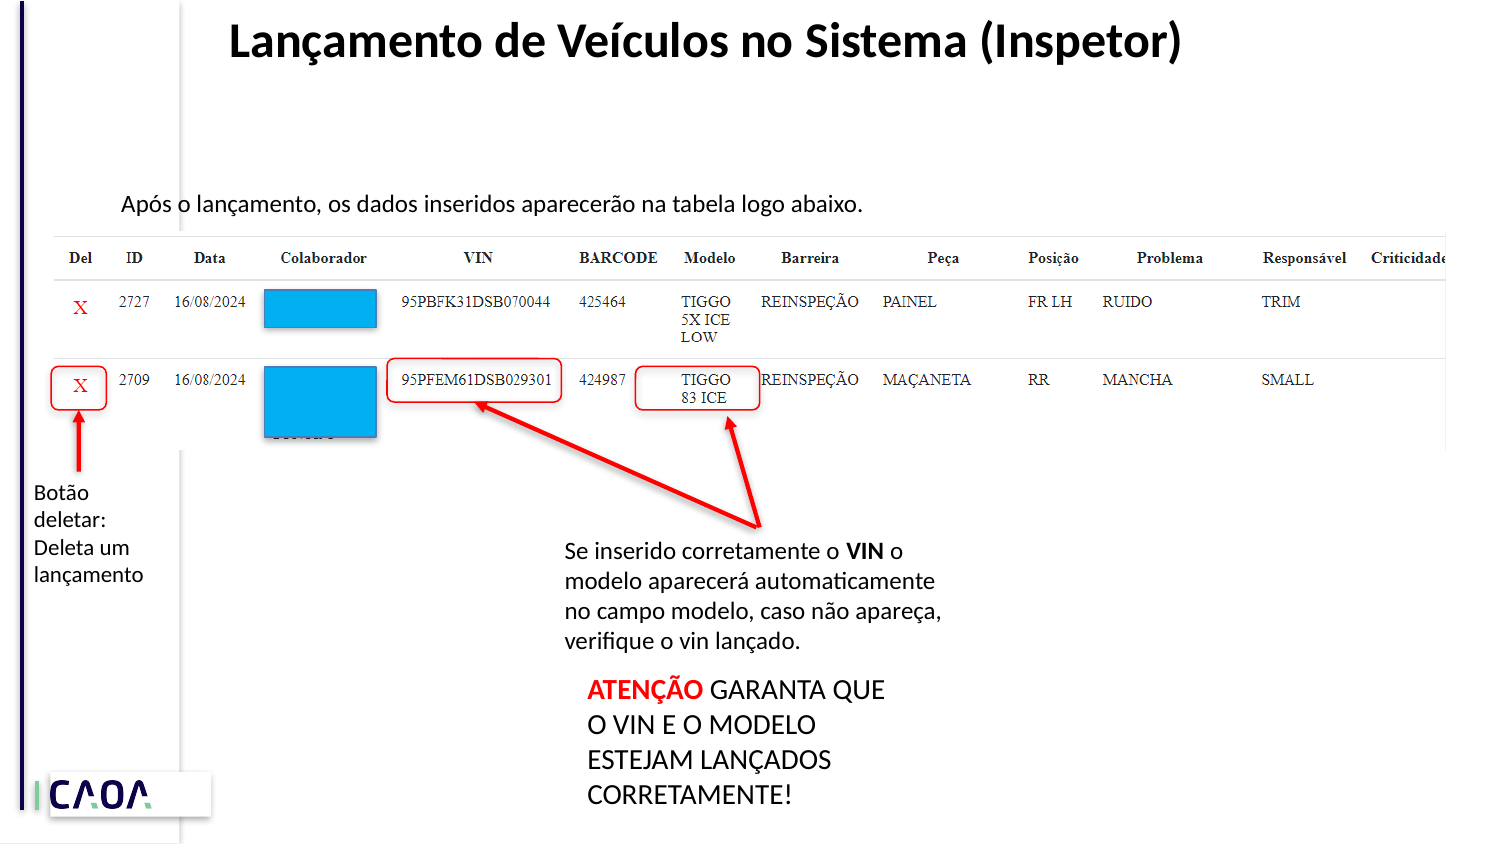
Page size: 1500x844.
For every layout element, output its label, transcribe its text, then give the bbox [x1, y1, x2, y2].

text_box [50, 231, 1446, 451]
text_box Lançamento de Veículos no Sistema (Inspetor) [214, 0, 1247, 75]
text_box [473, 401, 757, 528]
picture [50, 780, 152, 809]
text_box ATENÇÃO GARANTA QUE O VIN E O MODELO ESTEJAM LANÇADOS CORRETAMENTE! [572, 662, 915, 818]
text_box Após o lançamento, os dados inseridos aparecerão na tabela logo abaixo. [106, 180, 1100, 226]
text_box Botão deletar: Deleta um lançamento [19, 469, 167, 595]
text_box Se inserido corretamente o VIN o modelo aparecerá automaticamente no campo modelo, caso não apareça, verifique o vin lançado. [549, 527, 963, 662]
